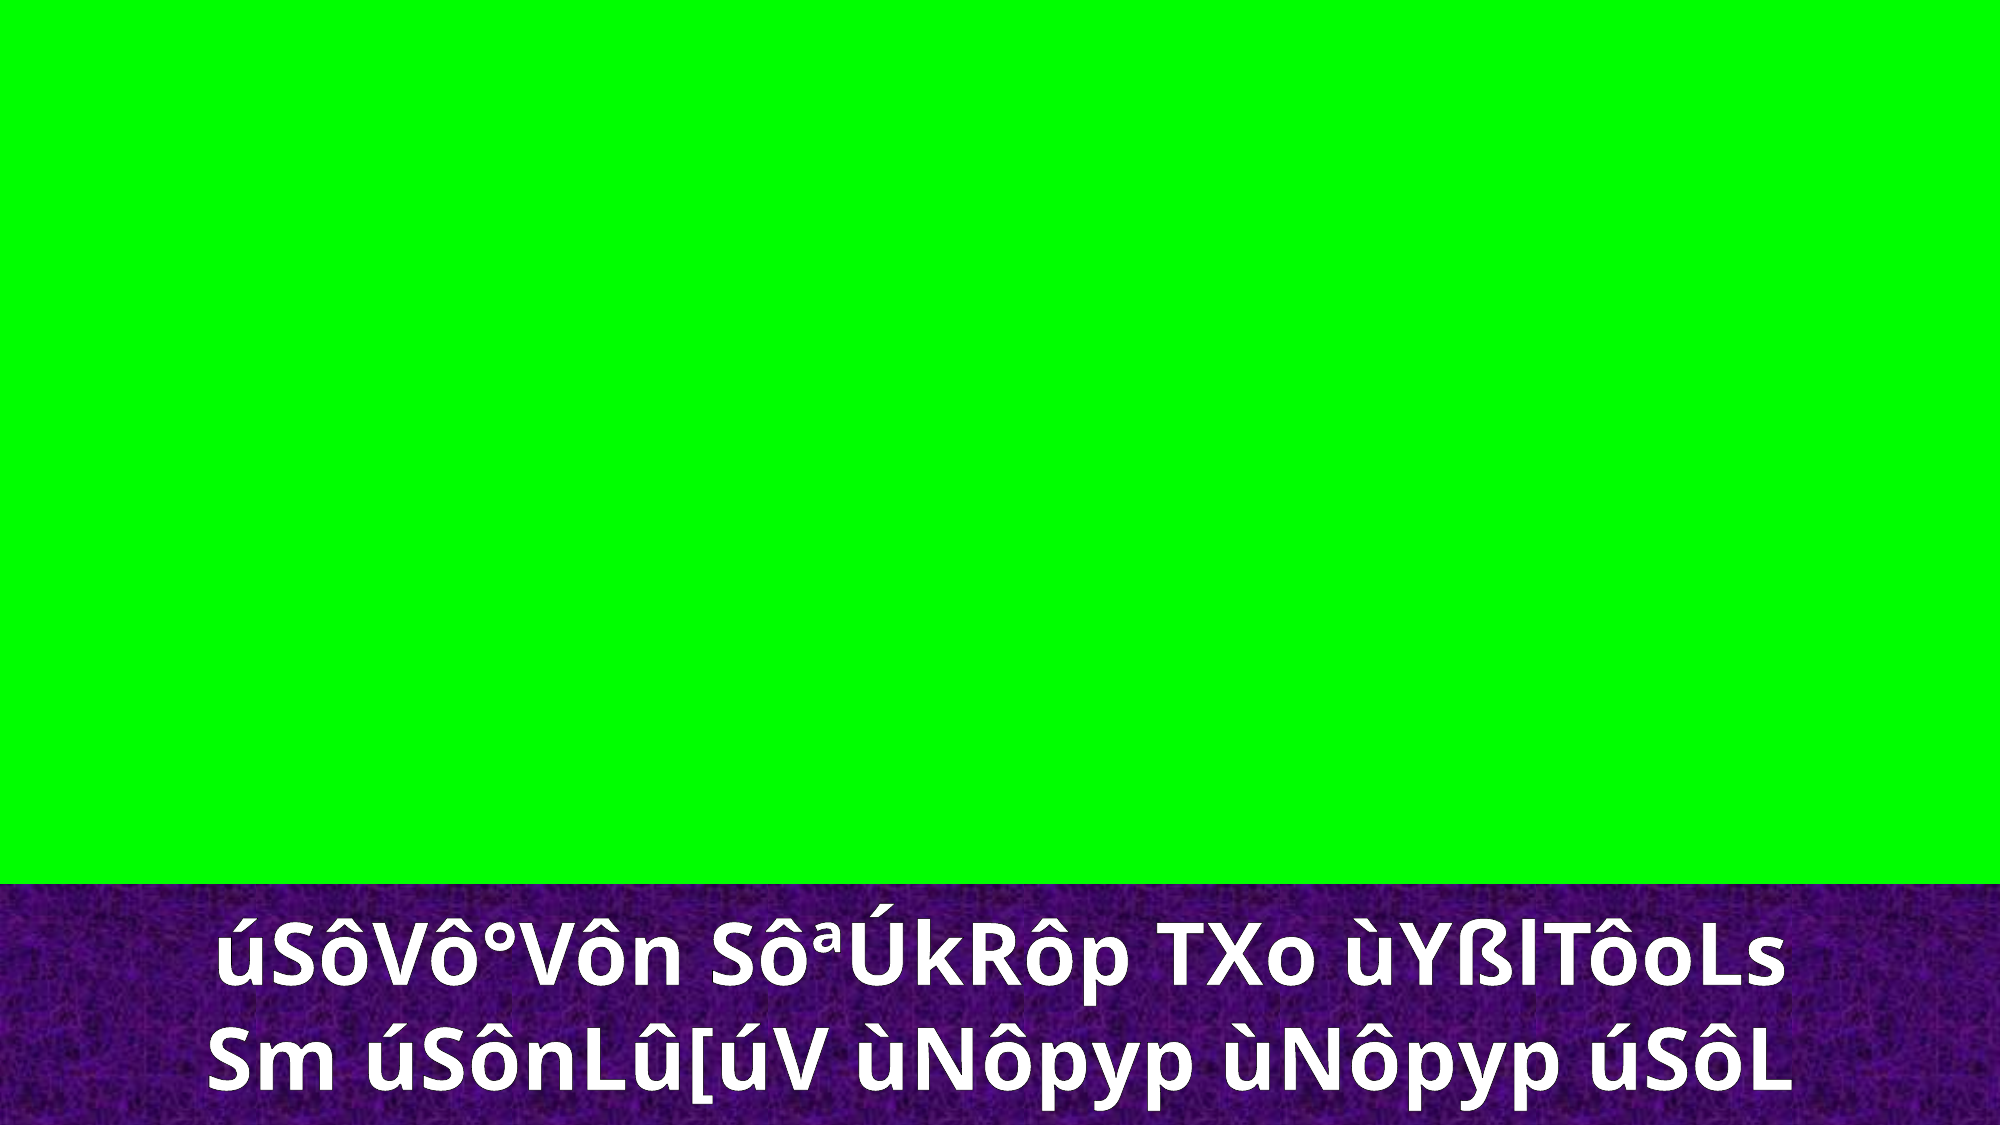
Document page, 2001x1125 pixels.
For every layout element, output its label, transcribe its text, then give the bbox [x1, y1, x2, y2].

text_box [0, 884, 2000, 890]
text_box úSôVô°Vôn SôªÚkRôp TXo ùYßlTôoLs Sm úSônLû[úV ùNôpyp ùNôpyp úSôL ûYlTôoLs [0, 890, 2000, 1125]
